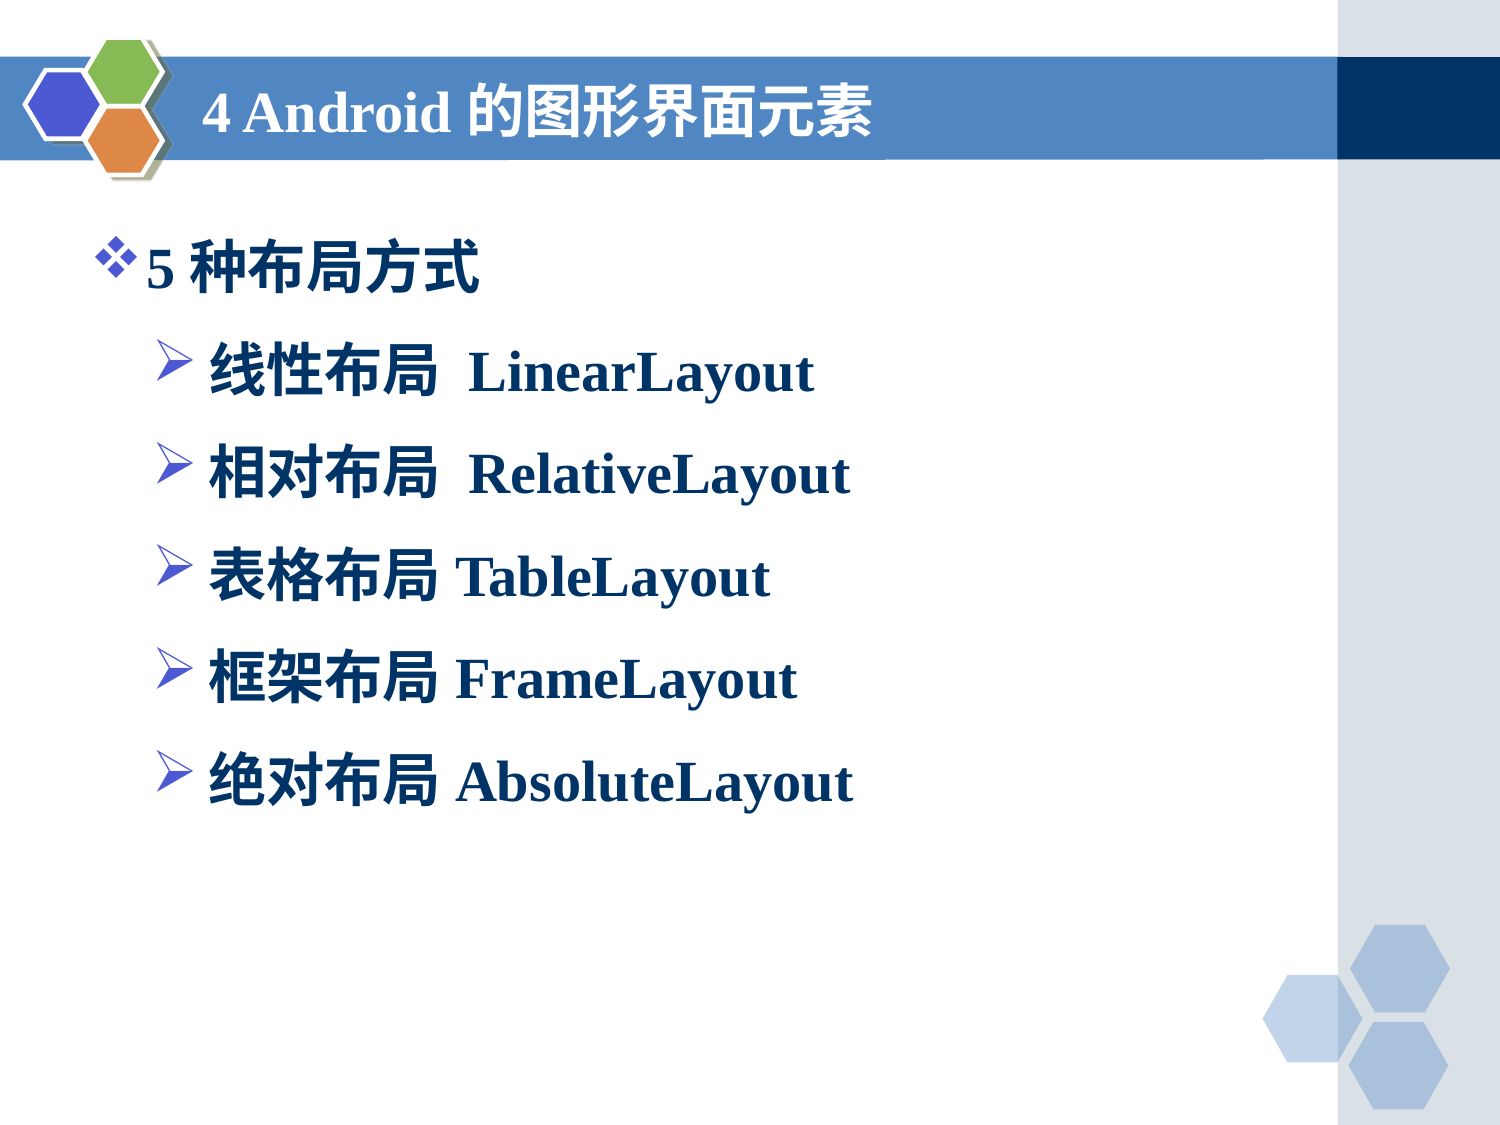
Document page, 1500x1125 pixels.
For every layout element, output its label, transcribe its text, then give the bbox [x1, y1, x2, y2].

title 4 Android的图形界面元素 [187, 62, 1288, 156]
list 5种布局方式 线性布局 LinearLayout 相对布局 RelativeLayout 表格布局TableLayout 框架布局FrameLayout 绝对布局AbsoluteLayout [74, 201, 1326, 1063]
